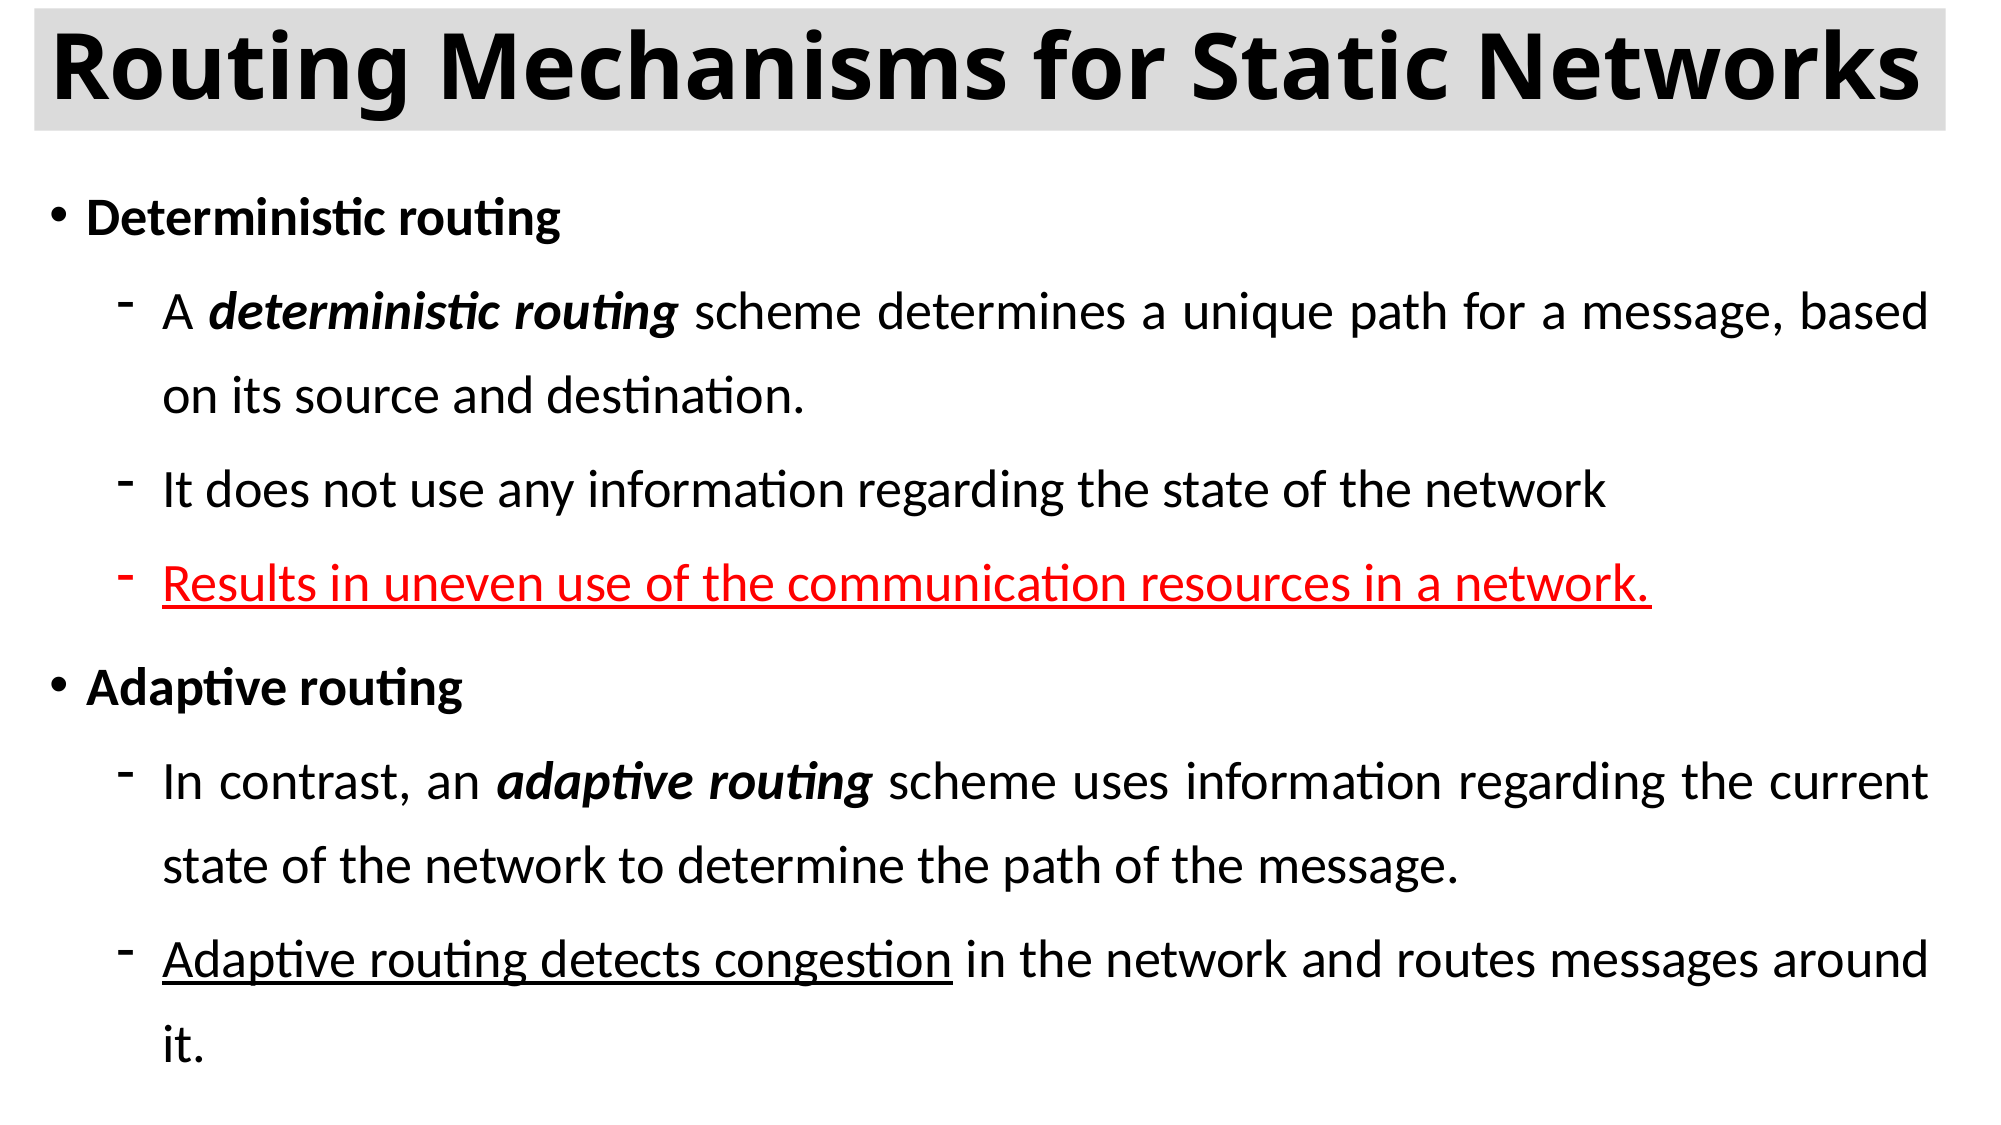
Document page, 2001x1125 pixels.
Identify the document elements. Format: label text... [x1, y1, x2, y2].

list Deterministic routing A deterministic routing scheme determines a unique path for a message, based on its source and destination. It does not use any information regarding the state of the network Results in uneven use of the communication resources in a network. Adaptive routing In contrast, an adaptive routing scheme uses information regarding the current state of the network to determine the path of the message. Adaptive routing detects congestion in the network and routes messages around it. [34, 154, 1946, 1081]
title Routing Mechanisms for Static Networks [34, 8, 1946, 131]
